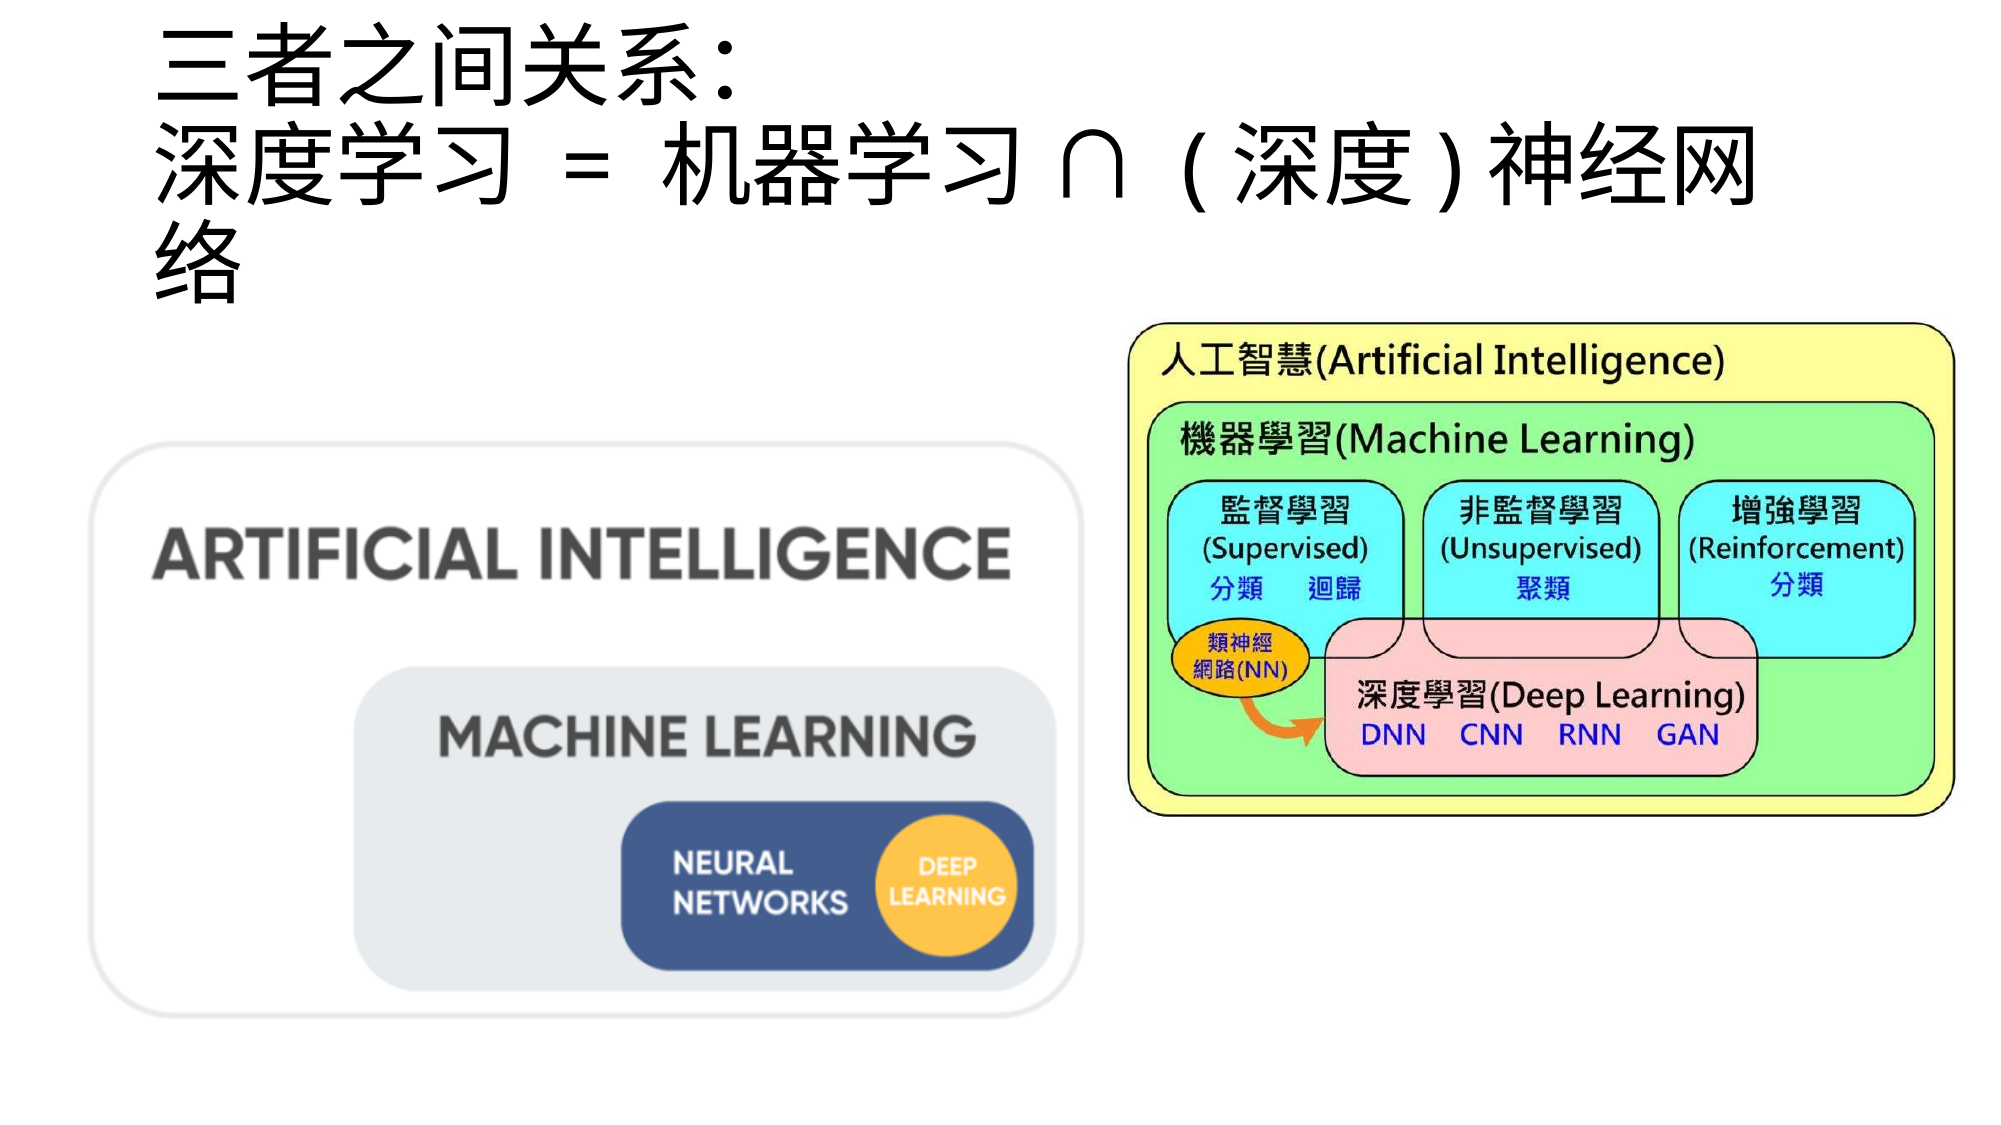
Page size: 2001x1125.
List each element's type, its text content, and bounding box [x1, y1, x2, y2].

title 三者之间关系： 深度学习 = 机器学习 ∩ (深度)神经网络 [137, 59, 1863, 278]
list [86, 438, 1087, 1022]
picture [1108, 303, 1974, 834]
